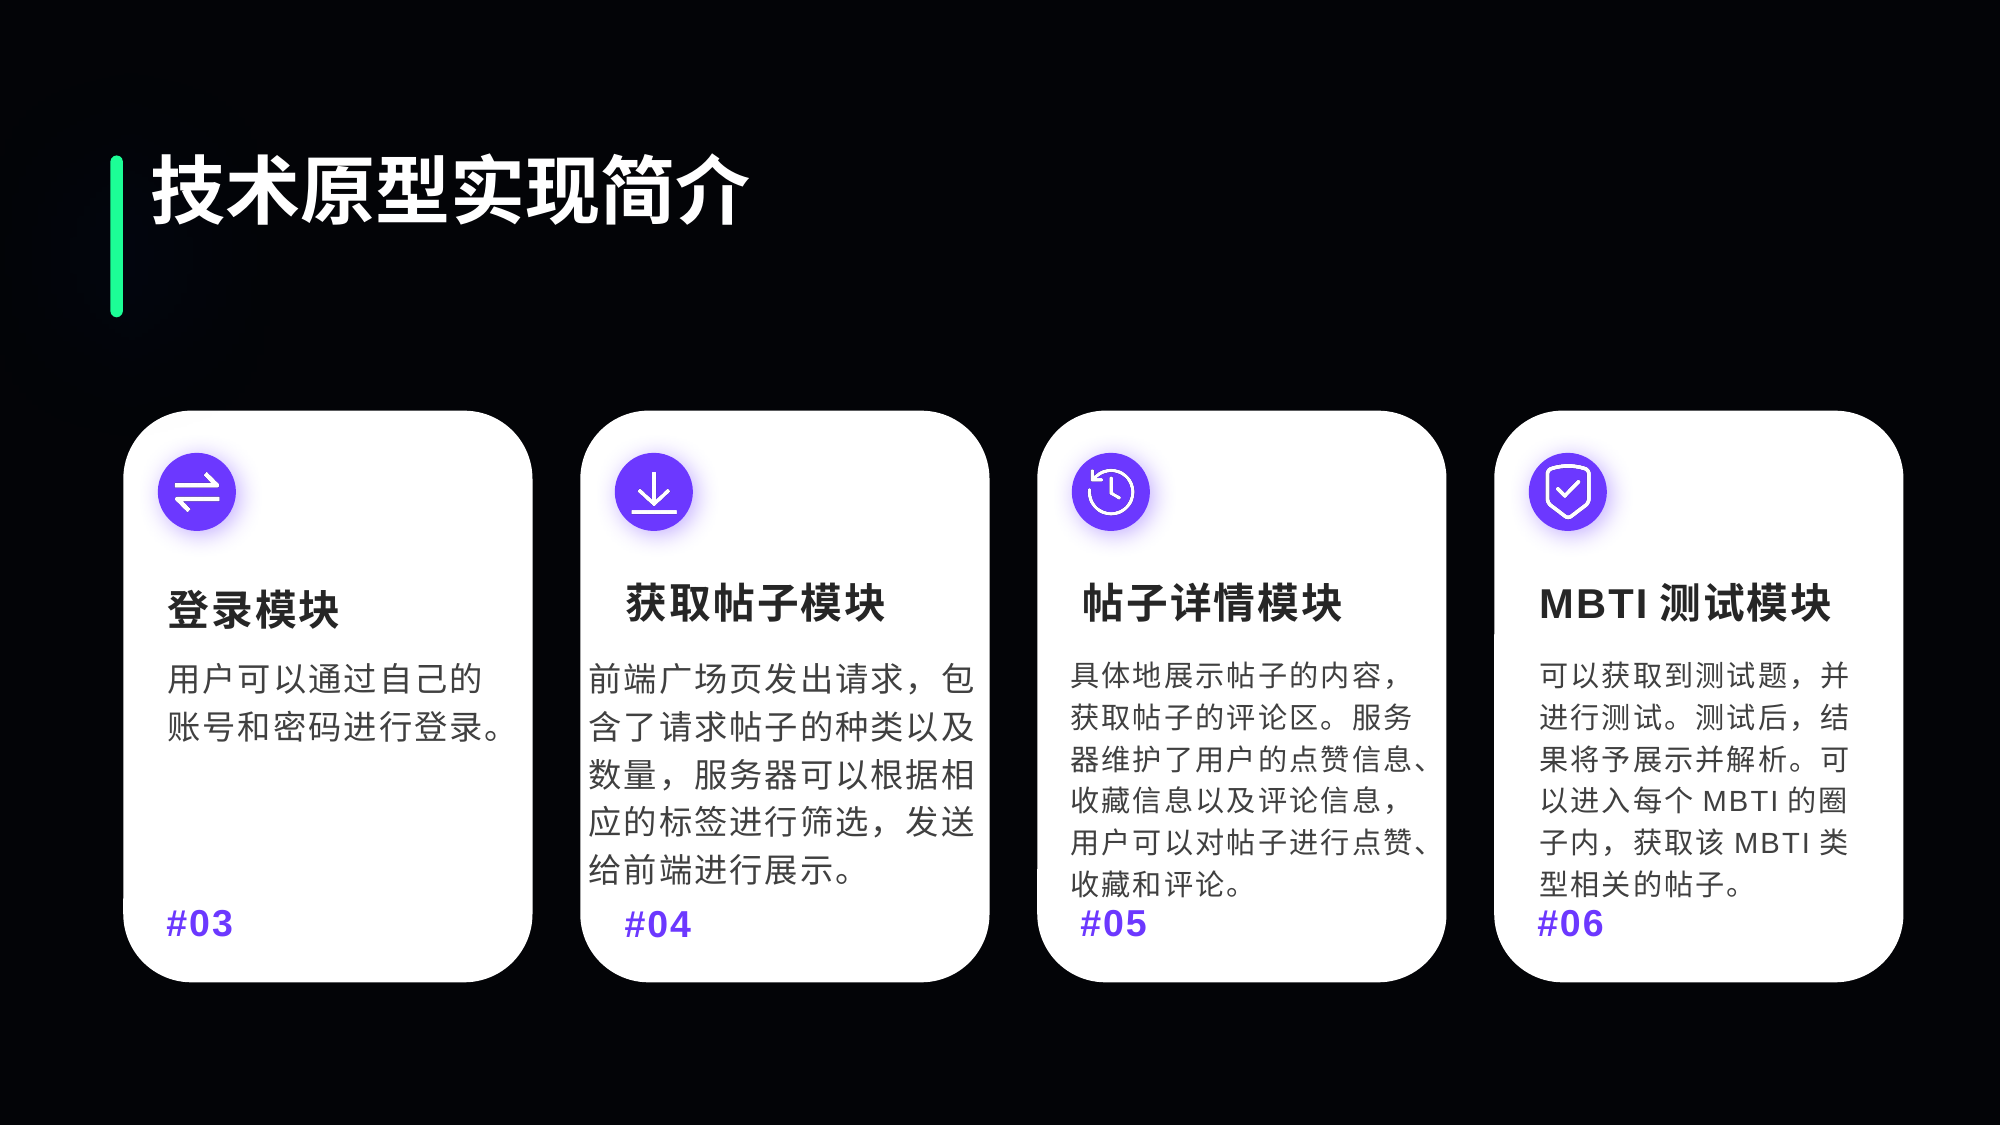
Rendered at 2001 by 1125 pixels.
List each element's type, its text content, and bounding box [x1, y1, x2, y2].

picture [171, 466, 223, 518]
picture [1534, 458, 1601, 525]
text_box [122, 409, 534, 984]
text_box 具体地展示帖子的内容，获取帖子的评论区。服务器维护了用户的点赞信息、收藏信息以及评论信息，用户可以对帖子进行点赞、收藏和评论。 [1055, 642, 1438, 859]
text_box 可以获取到测试题，并进行测试。测试后，结果将予展示并解析。可以进入每个MBTI的圈子内，获取该MBTI类型相关的帖子。 [1524, 642, 1884, 859]
text_box [1546, 451, 1590, 458]
text_box MBTI测试模块 [1524, 569, 1884, 642]
text_box #05 [1540, 464, 1616, 540]
text_box [613, 451, 698, 536]
text_box 登录模块 [152, 569, 512, 642]
text_box 用户可以通过自己的账号和密码进行登录。 [152, 642, 512, 859]
text_box #03 [151, 891, 261, 952]
text_box #06 [1522, 891, 1643, 952]
text_box 前端广场页发出请求，包含了请求帖子的种类以及数量，服务器可以根据相应的标签进行筛选，发送给前端进行展示。 [573, 642, 1026, 859]
picture [628, 466, 680, 518]
text_box 获取帖子模块 [611, 569, 971, 642]
text_box 技术原型实现简介 [135, 136, 777, 348]
text_box [1527, 470, 1534, 514]
text_box 帖子详情模块 [1067, 569, 1427, 642]
text_box [1545, 525, 1591, 533]
picture [1085, 466, 1137, 518]
text_box [1036, 409, 1448, 984]
text_box [579, 859, 991, 984]
text_box #05 [1065, 891, 1176, 952]
text_box #04 [609, 892, 719, 953]
text_box [162, 457, 245, 540]
text_box [153, 448, 250, 545]
text_box [109, 154, 124, 319]
text_box [579, 409, 991, 642]
text_box [1493, 409, 1905, 984]
text_box [1070, 451, 1151, 533]
text_box [1601, 469, 1608, 515]
